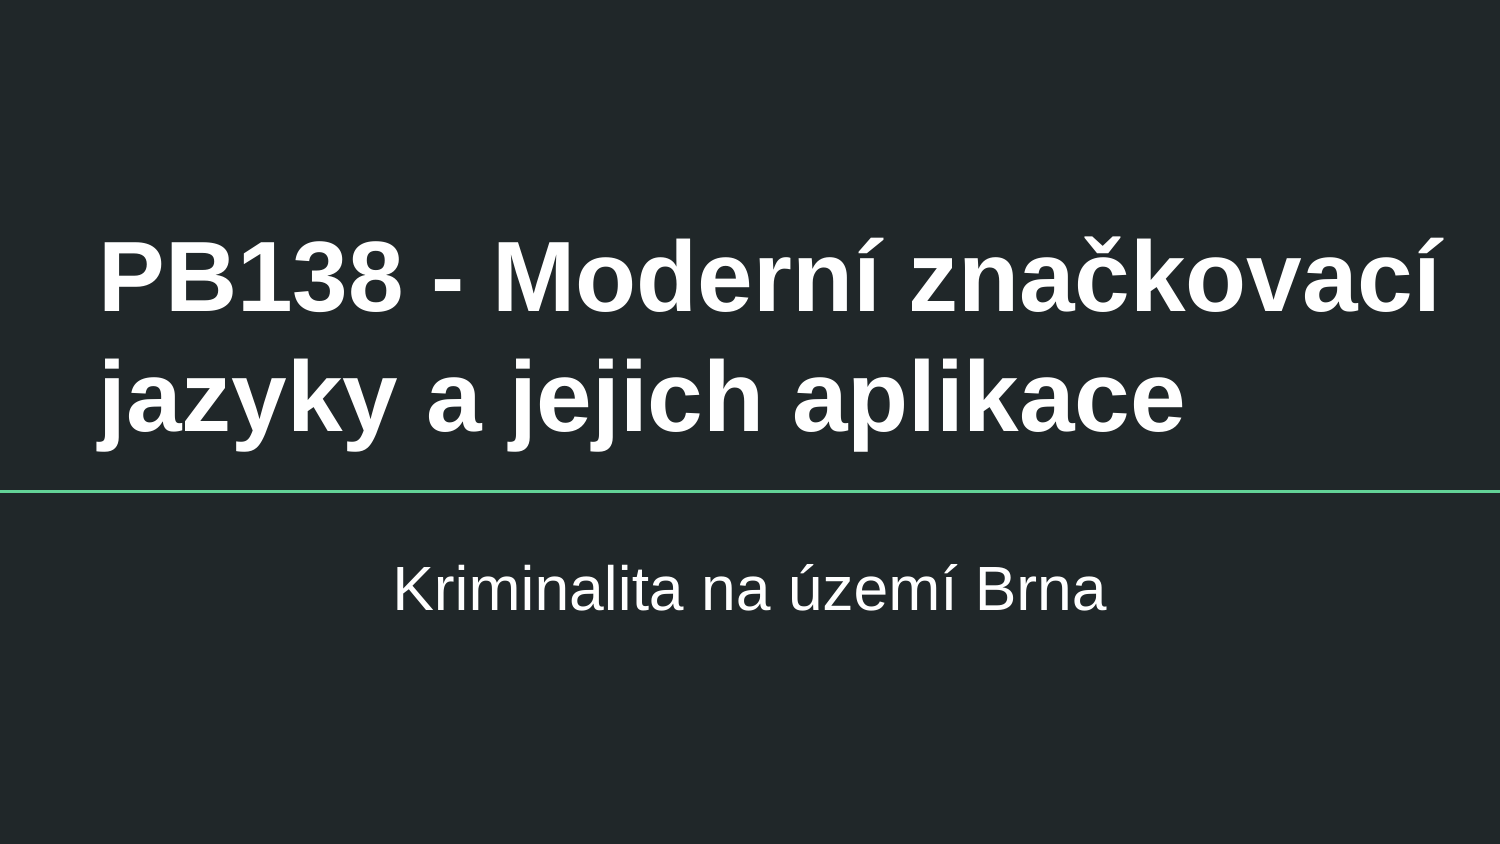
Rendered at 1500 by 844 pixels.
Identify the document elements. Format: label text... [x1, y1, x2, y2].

subtitle Kriminalita na území Brna [83, 522, 1417, 626]
title PB138 - Moderní značkovací jazyky a jejich aplikace [83, 68, 1500, 467]
